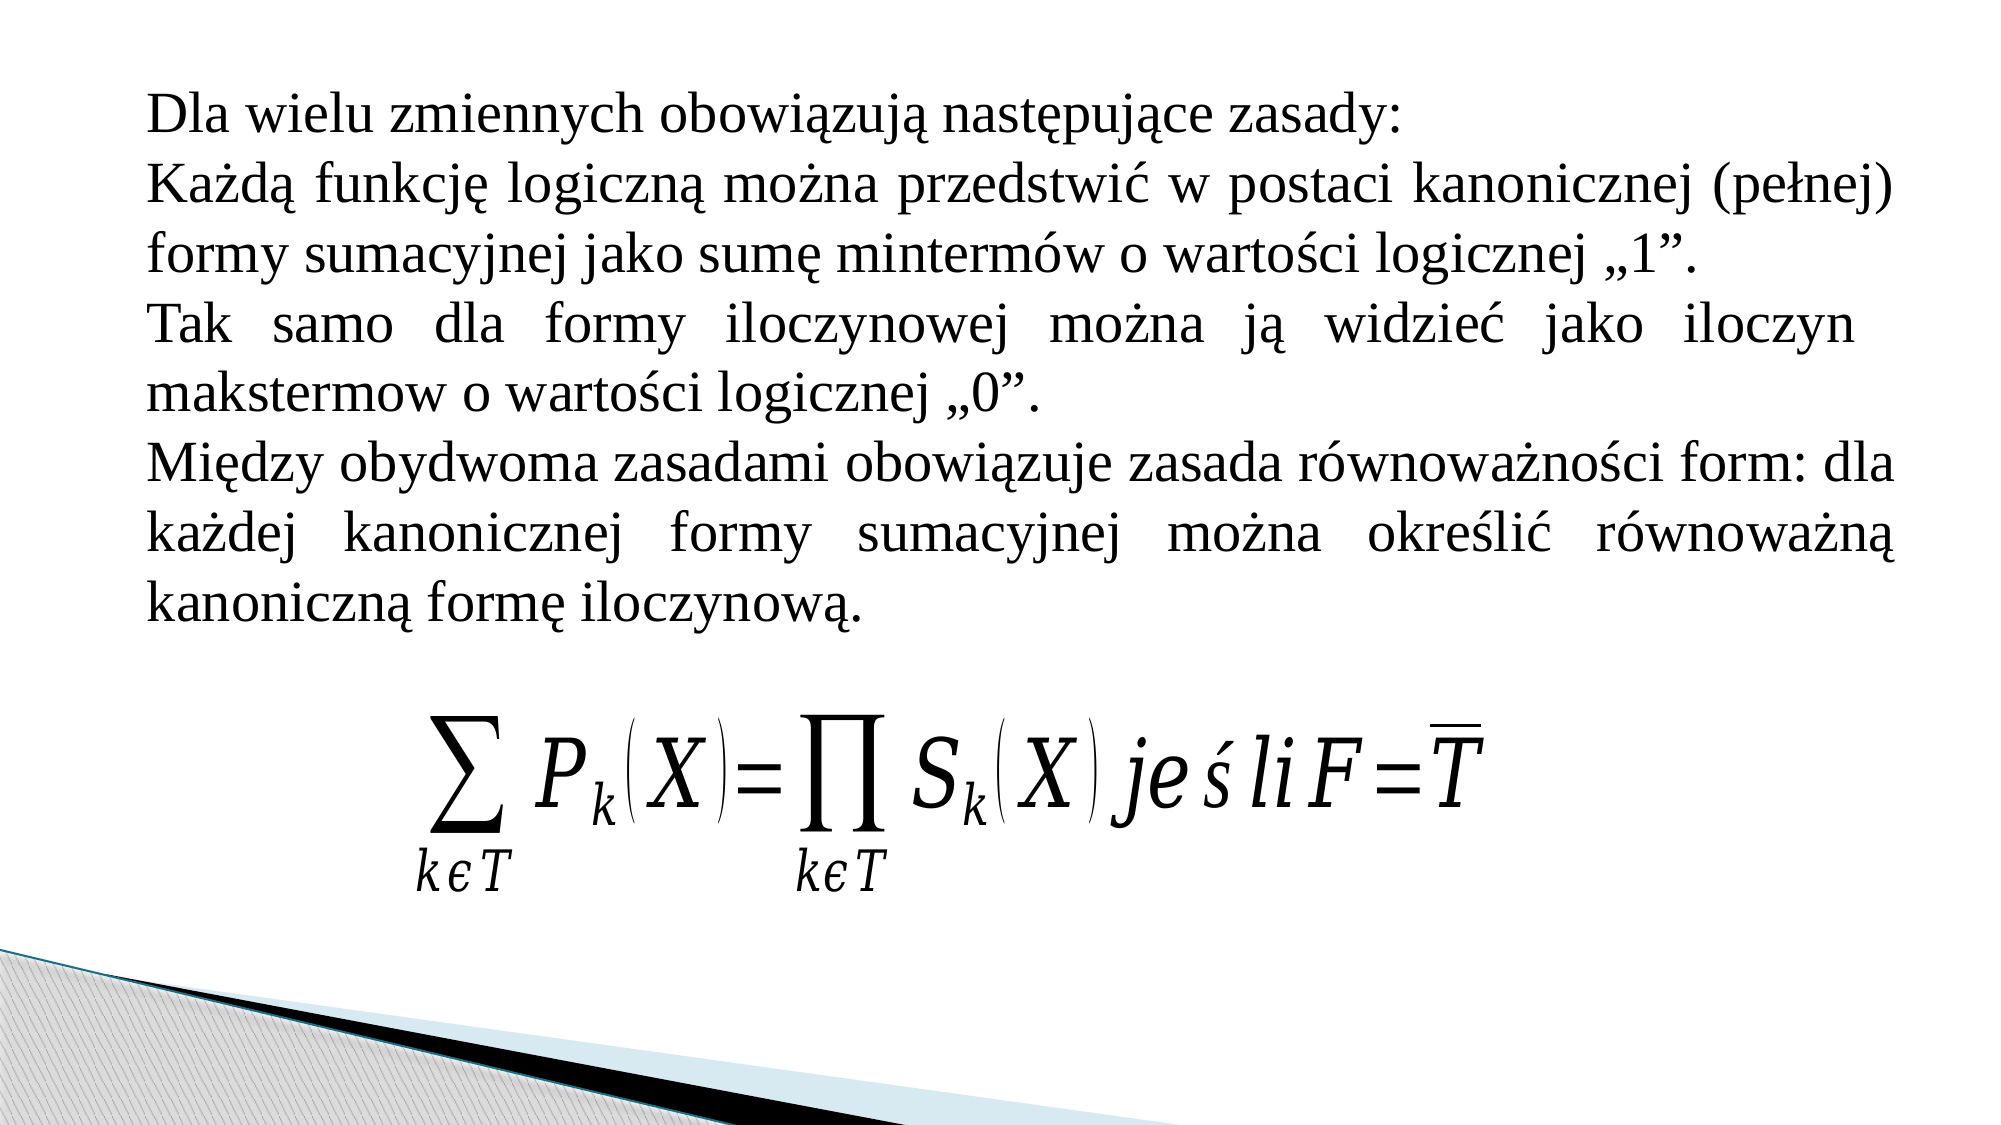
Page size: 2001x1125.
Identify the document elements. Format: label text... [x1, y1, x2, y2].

text_box Dla wielu zmiennych obowiązują następujące zasady: Każdą funkcję logiczną można przedstwić w postaci kanonicznej (pełnej) formy sumacyjnej jako sumę mintermów o wartości logicznej „1”. Tak samo dla formy iloczynowej można ją widzieć jako iloczyn makstermow o wartości logicznej „0”. Między obydwoma zasadami obowiązuje zasada równoważności form: dla każdej kanonicznej formy sumacyjnej można określić równoważną kanoniczną formę iloczynową. [132, 66, 1911, 641]
